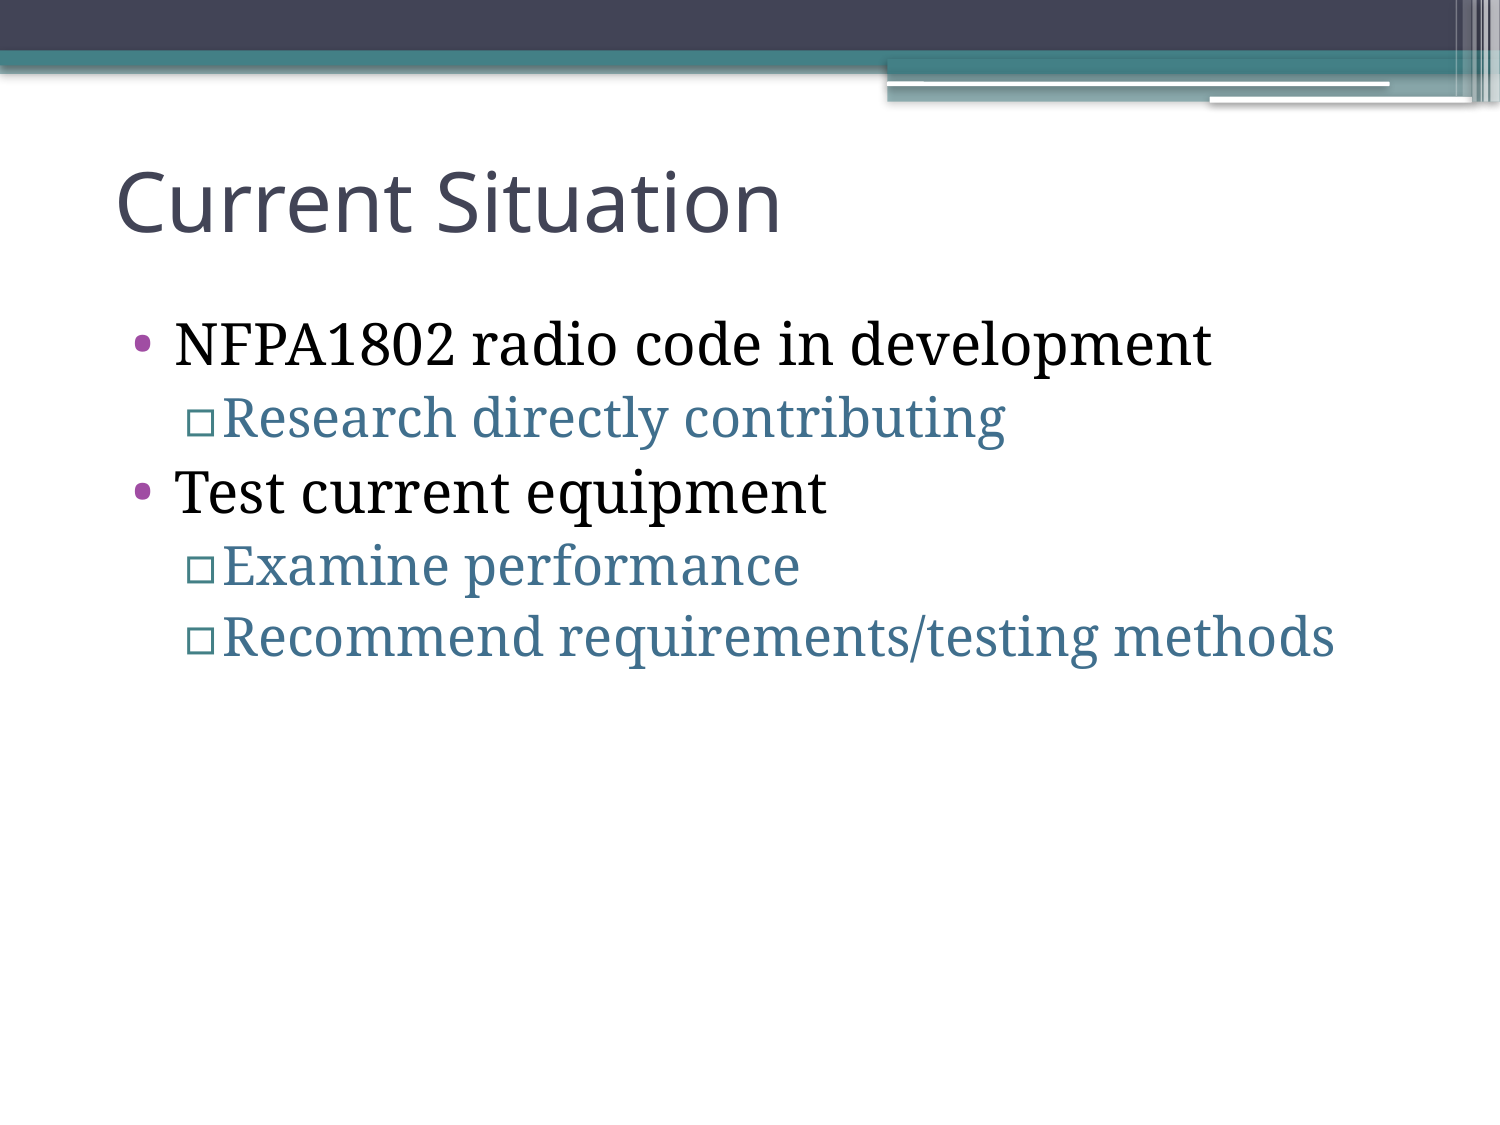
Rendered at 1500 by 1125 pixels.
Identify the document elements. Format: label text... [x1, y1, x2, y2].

title Current Situation [99, 111, 1450, 287]
list NFPA1802 radio code in development Research directly contributing Test current equipment Examine performance Recommend requirements/testing methods [99, 299, 1450, 1010]
